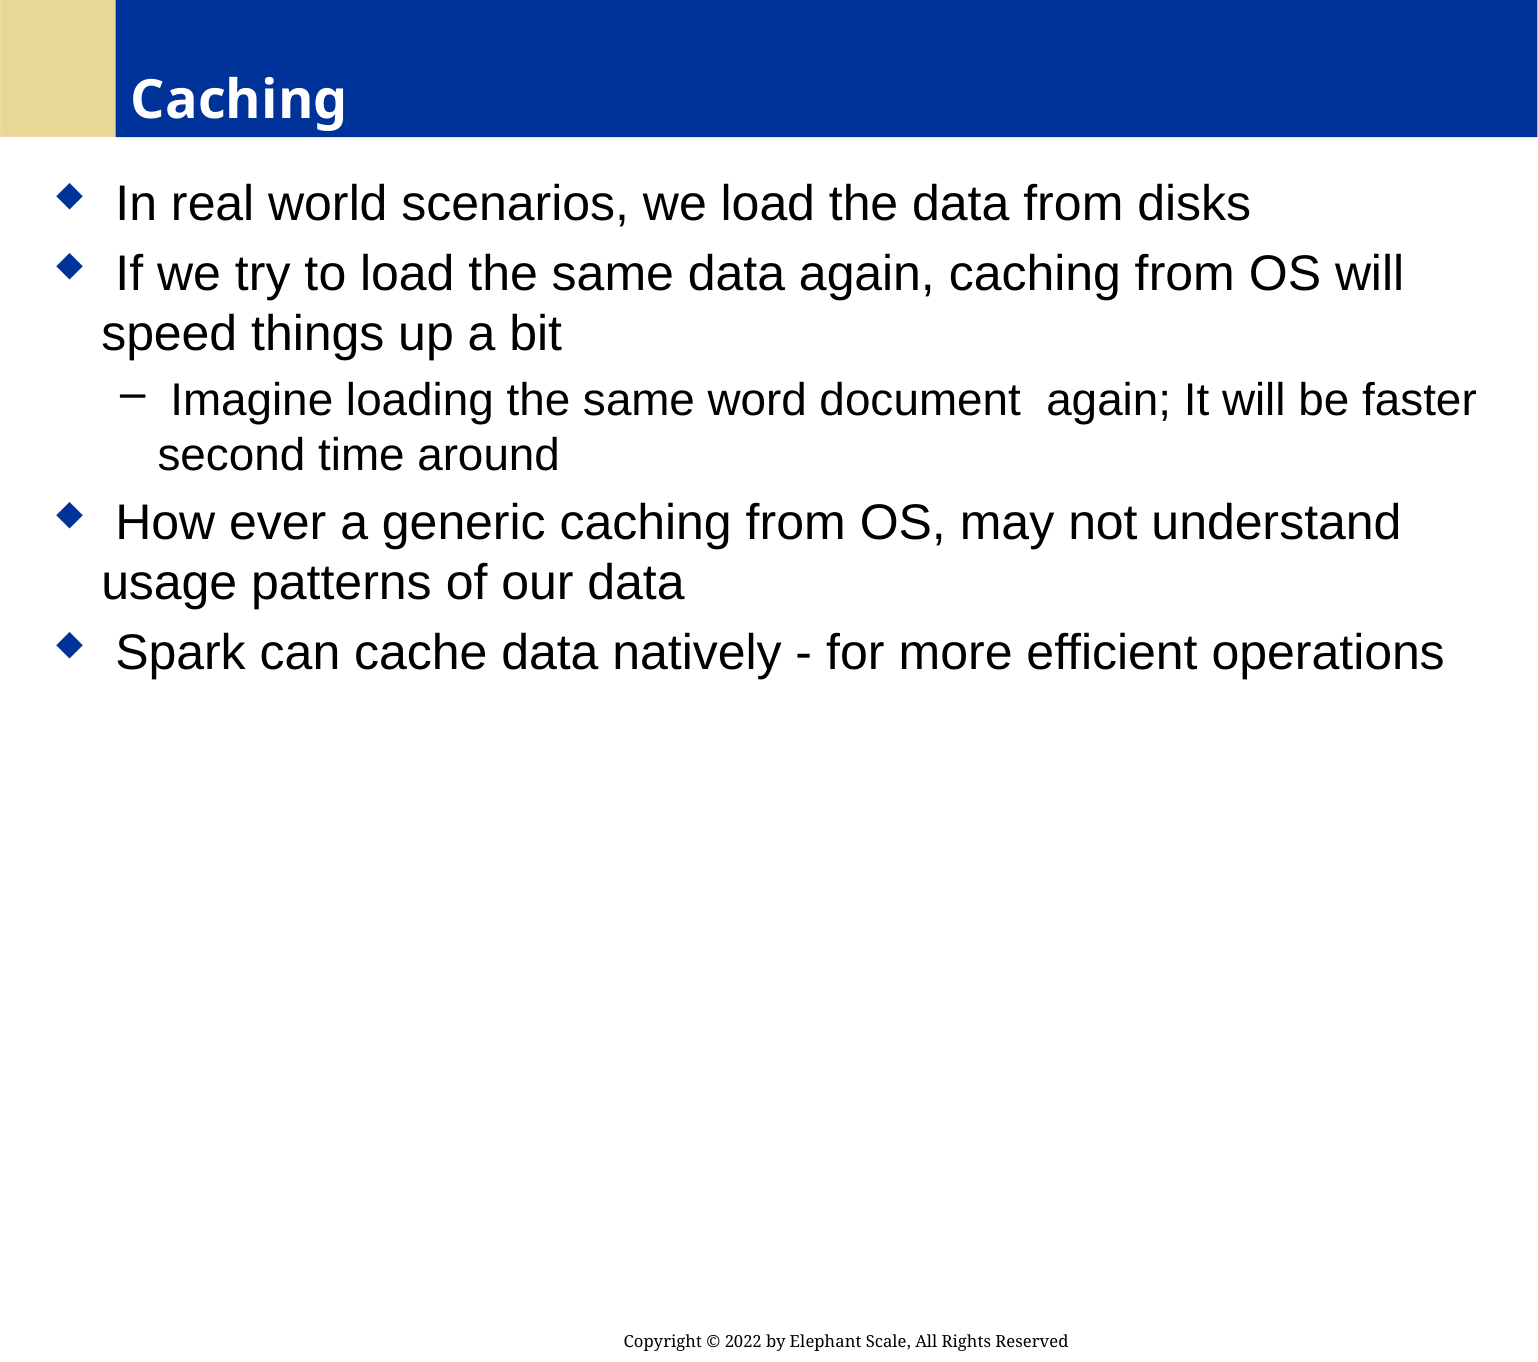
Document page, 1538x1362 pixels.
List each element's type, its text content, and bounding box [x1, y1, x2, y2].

picture [0, 0, 115, 137]
text_box Copyright © 2022 by Elephant Scale, All Rights Reserved [608, 1322, 1085, 1358]
list In real world scenarios, we load the data from disks If we try to load the same data again, caching from OS will speed things up a bit Imagine loading the same word document again; It will be faster second time around How ever a generic caching from OS, may not understand usage patterns of our data Spark can cache data natively - for more efficient operations [38, 162, 1500, 1284]
title Caching [115, 0, 1538, 138]
